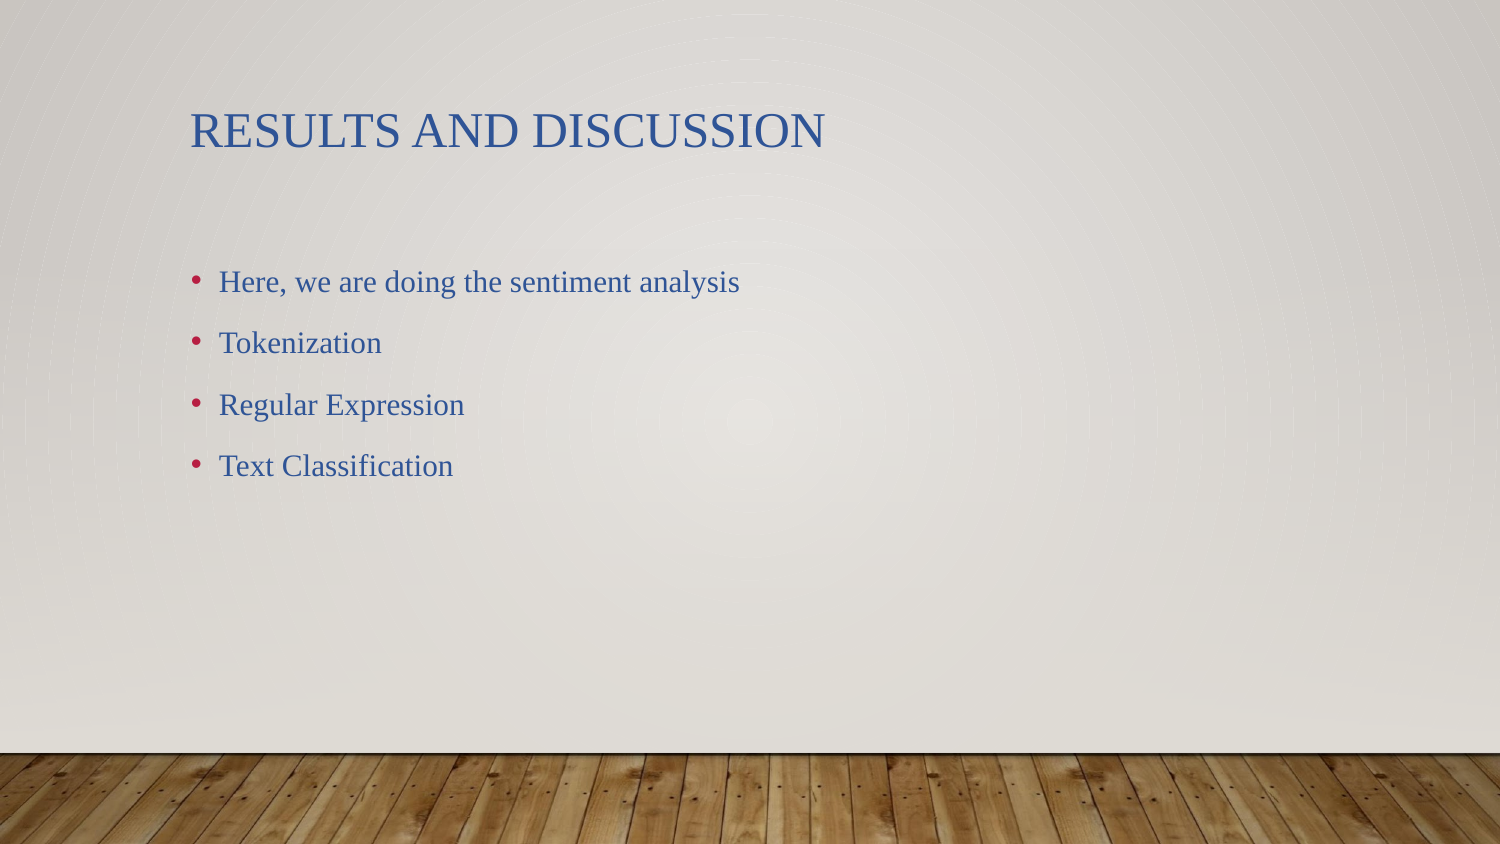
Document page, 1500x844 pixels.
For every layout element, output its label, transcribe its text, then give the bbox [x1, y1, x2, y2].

picture [0, 753, 1500, 844]
list Here, we are doing the sentiment analysis Tokenization Regular Expression Text Classification [178, 247, 1361, 673]
title RESULTS AND DISCUSSION [178, 98, 1361, 229]
